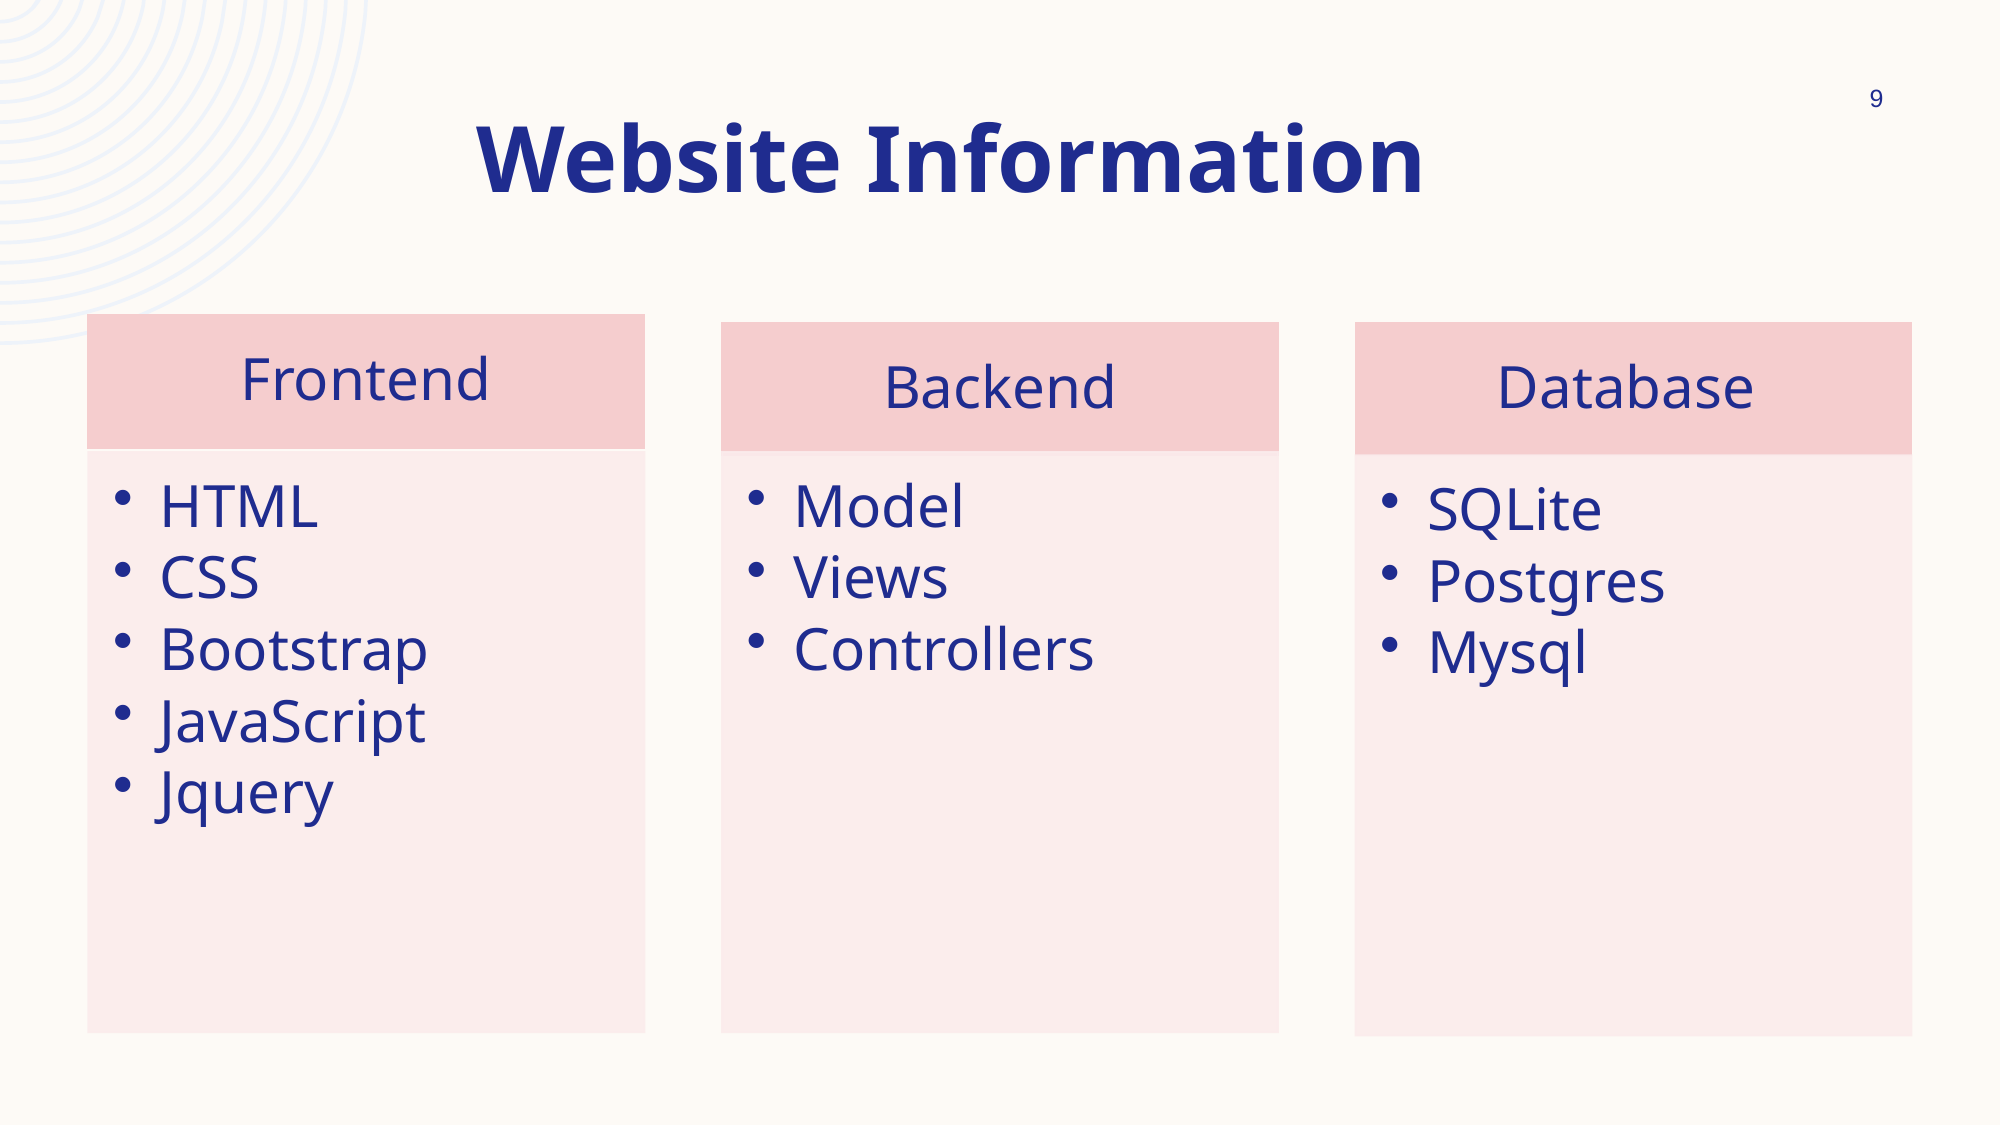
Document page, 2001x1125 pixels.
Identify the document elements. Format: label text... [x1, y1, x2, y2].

title Website Information [88, 92, 1839, 219]
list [87, 315, 1912, 1044]
slide_number 9 [1795, 75, 1958, 120]
